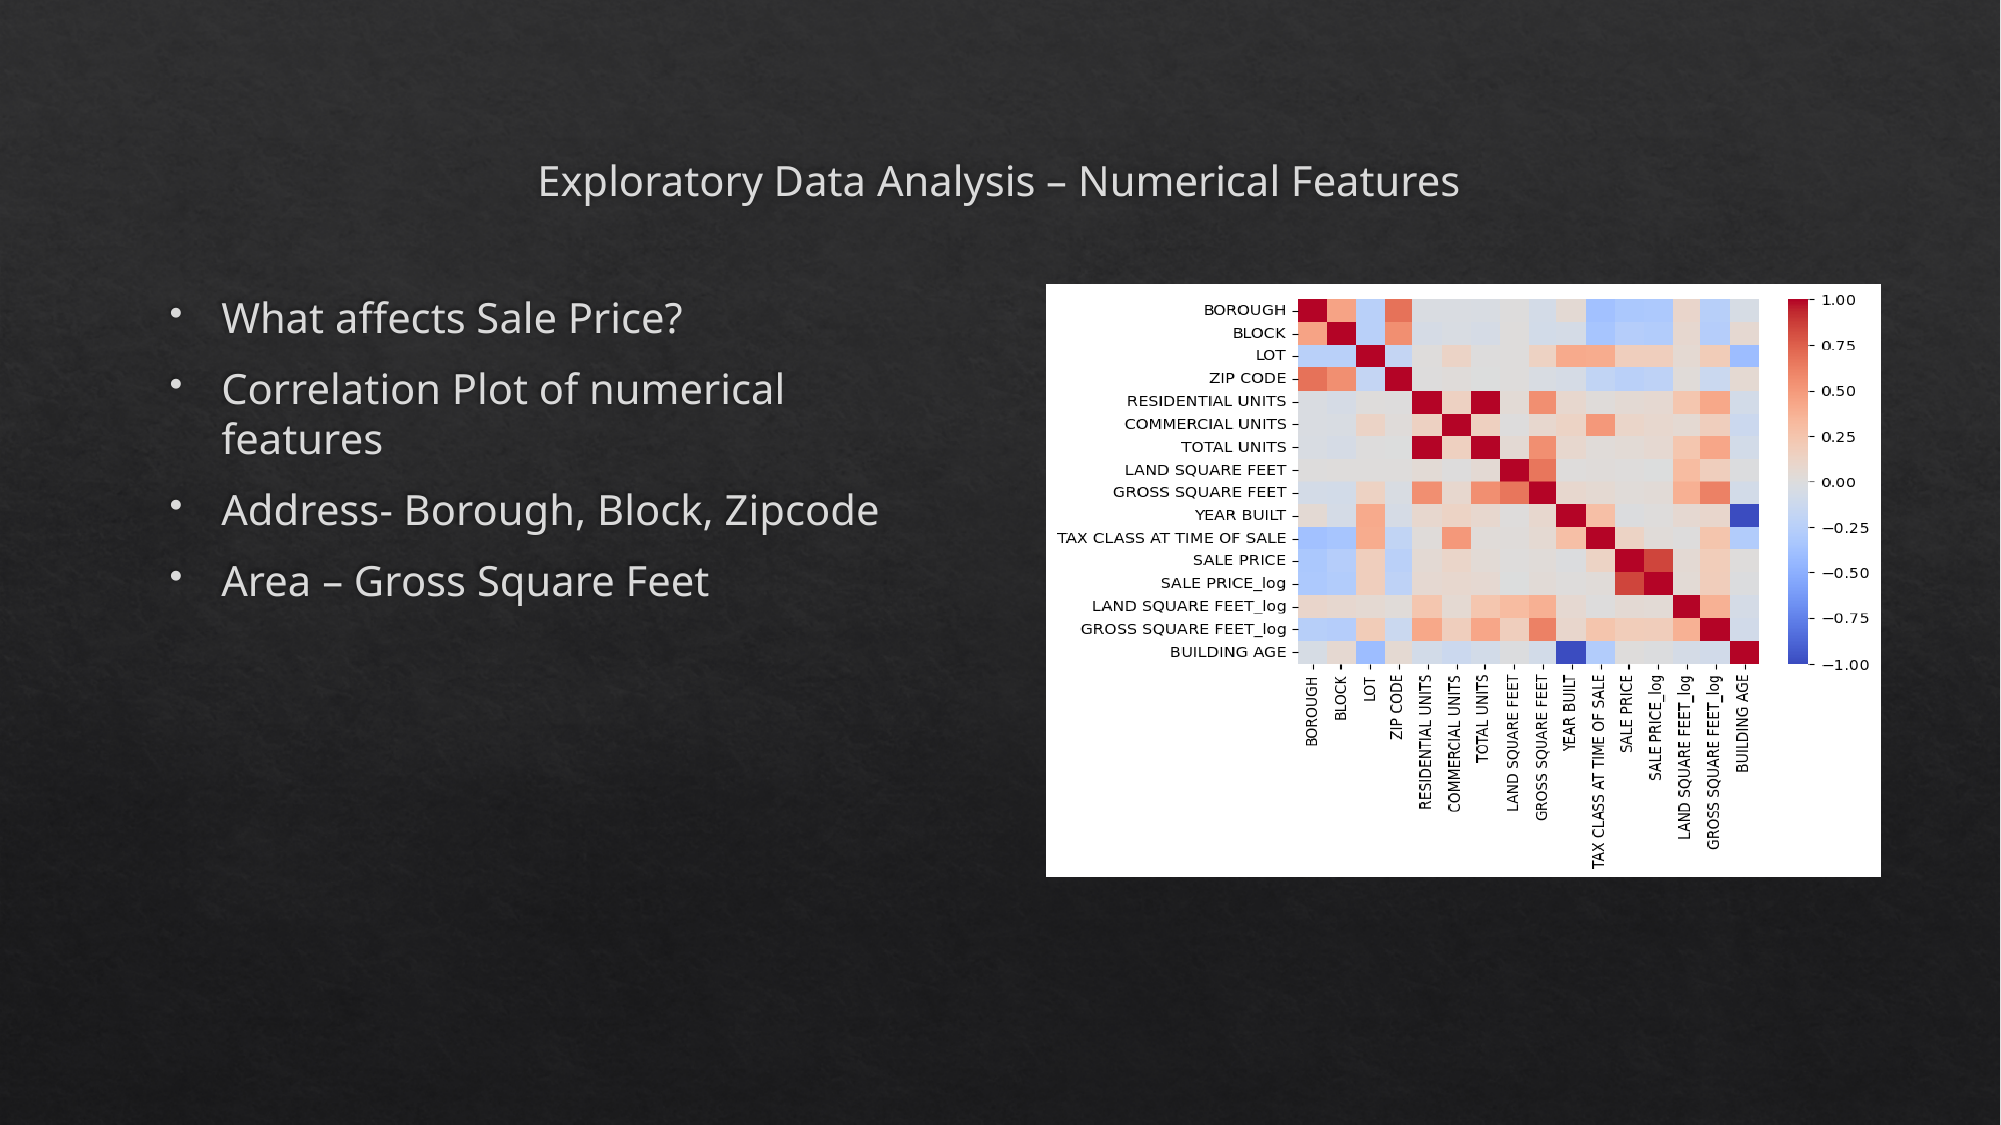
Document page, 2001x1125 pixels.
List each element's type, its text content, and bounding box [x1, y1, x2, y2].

list What affects Sale Price? Correlation Plot of numerical features Address- Borough, Block, Zipcode Area – Gross Square Feet [149, 284, 925, 950]
title Exploratory Data Analysis – Numerical Features [149, 99, 1849, 260]
picture [1045, 283, 1881, 877]
